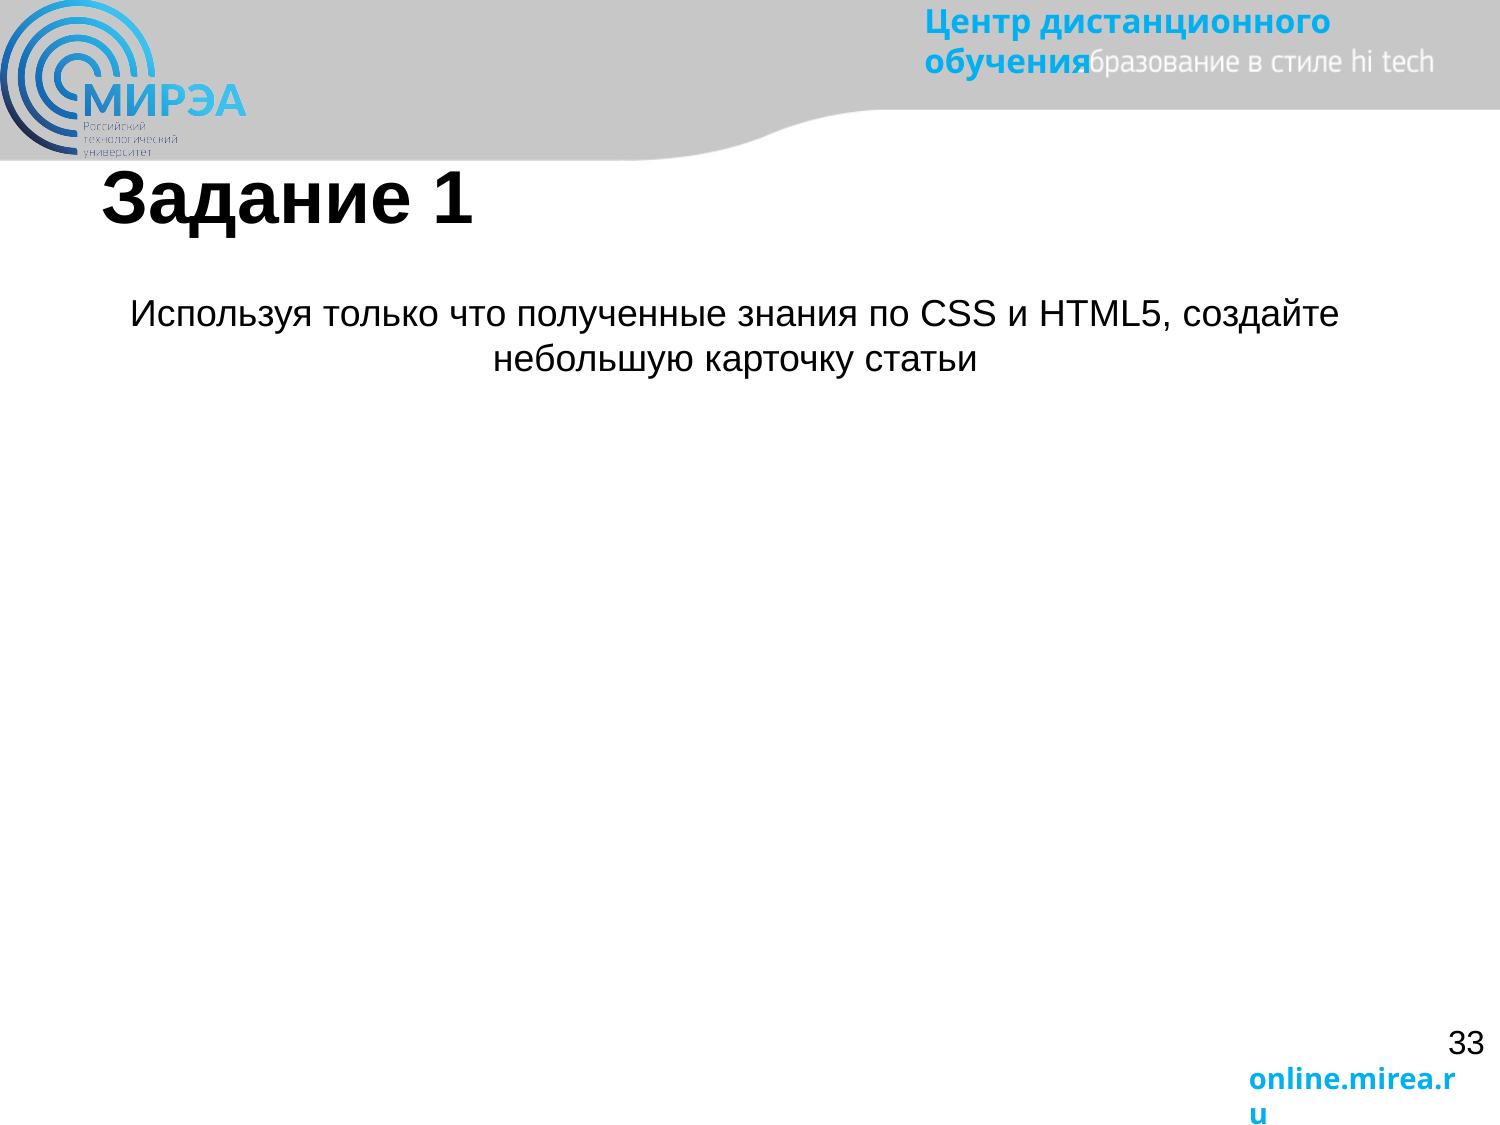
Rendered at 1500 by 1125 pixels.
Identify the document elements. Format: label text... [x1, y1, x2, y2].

text_box 33 [1149, 1013, 1500, 1058]
text_box Используя только что полученные знания по CSS и HTML5, создайте небольшую карточку статьи [104, 281, 1367, 399]
text_box Задание 1 [86, 141, 1437, 247]
picture [0, 0, 247, 159]
